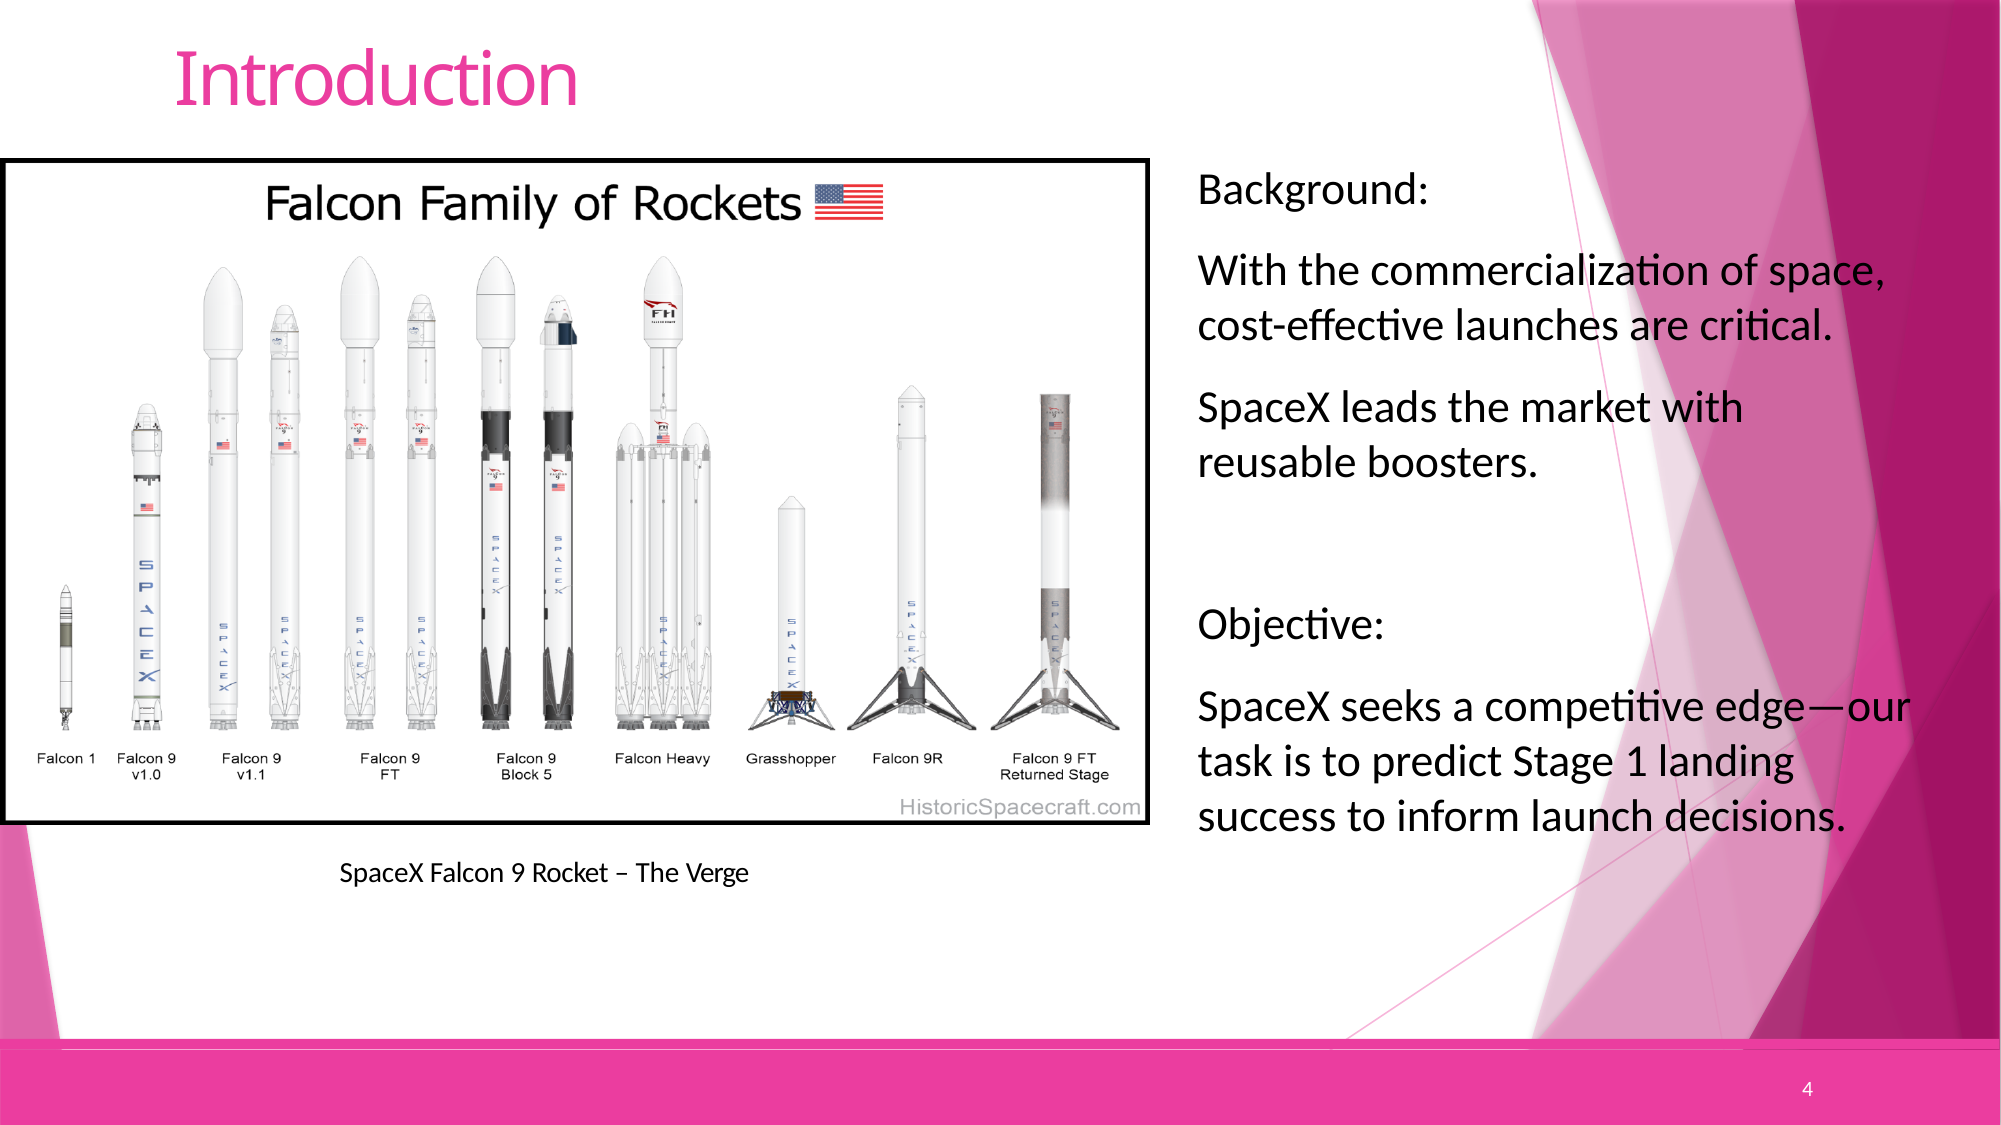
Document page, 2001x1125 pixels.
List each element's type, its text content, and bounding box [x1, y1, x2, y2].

picture [0, 157, 1151, 826]
text_box SpaceX Falcon 9 Rocket – The Verge [337, 850, 950, 888]
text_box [0, 1038, 2000, 1125]
title Introduction [172, 28, 665, 156]
text_box Background: With the commercialization of space, cost-effective launches are critical. SpaceX leads the market with reusable boosters. Objective: SpaceX seeks a competitive edge—our task is to predict Stage 1 landing success to inform launch decisions. [787, 132, 1913, 841]
